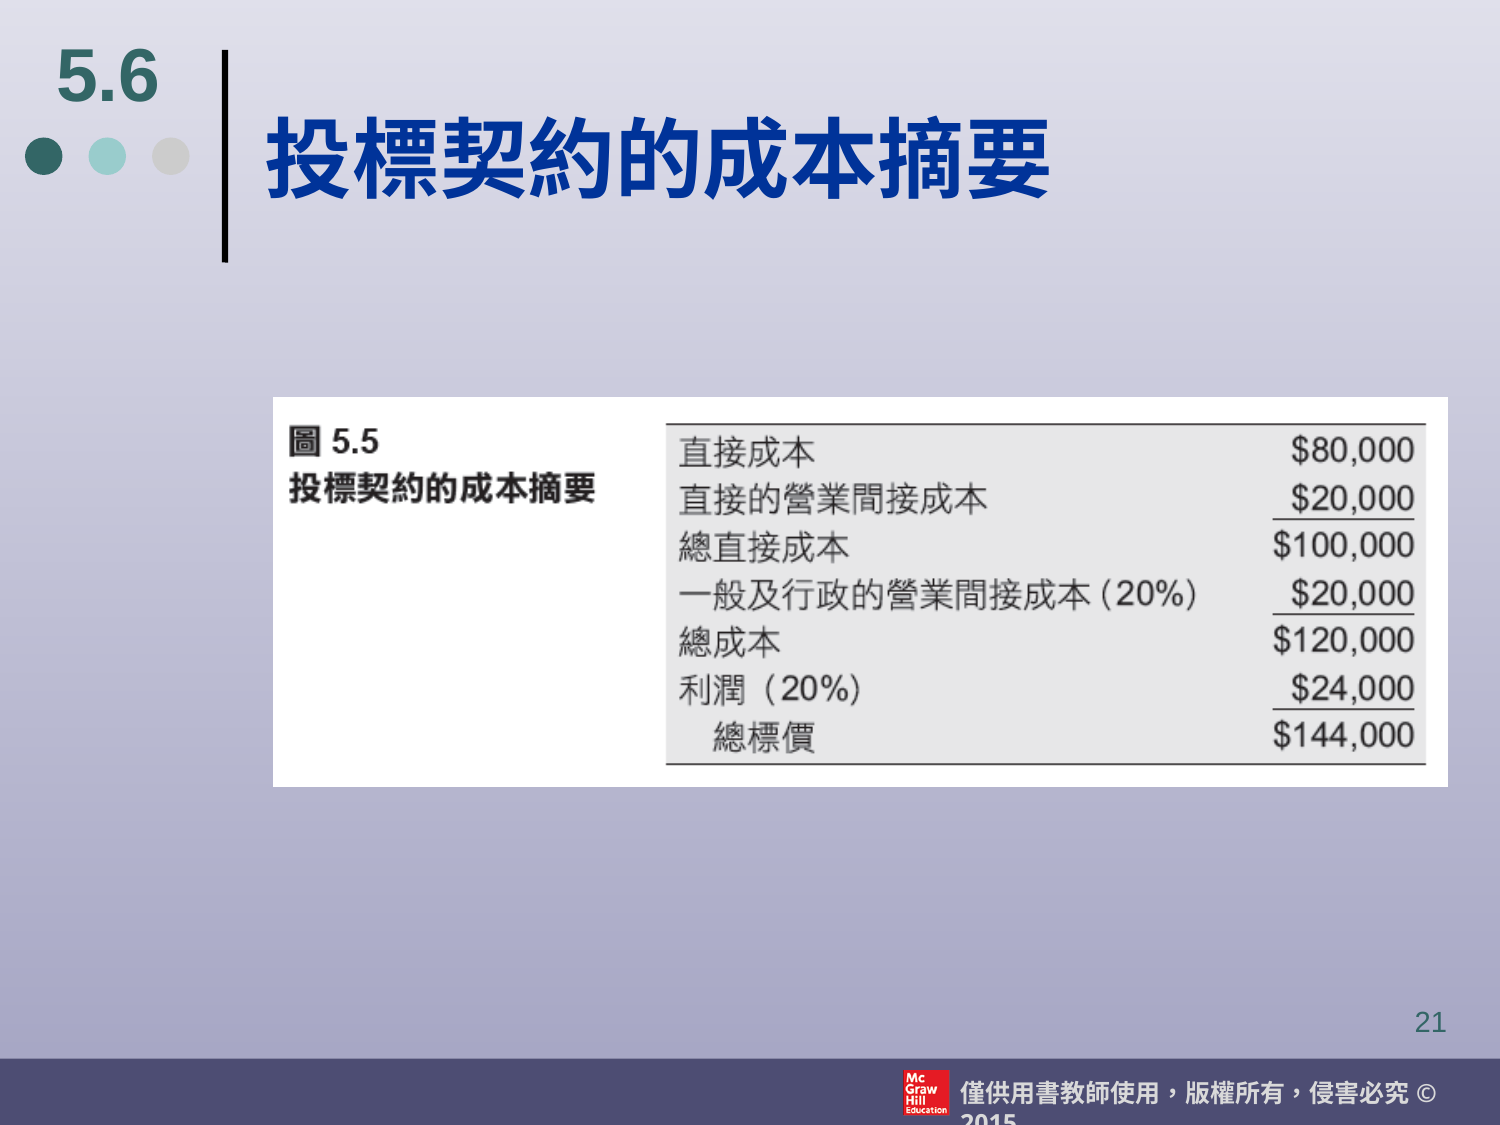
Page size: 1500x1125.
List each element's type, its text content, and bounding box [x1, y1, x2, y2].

picture [273, 396, 1448, 788]
picture [903, 1070, 950, 1116]
text_box 5.6 [41, 19, 195, 124]
title 投標契約的成本摘要 [249, 30, 1401, 282]
slide_number 21 [1399, 995, 1495, 1071]
